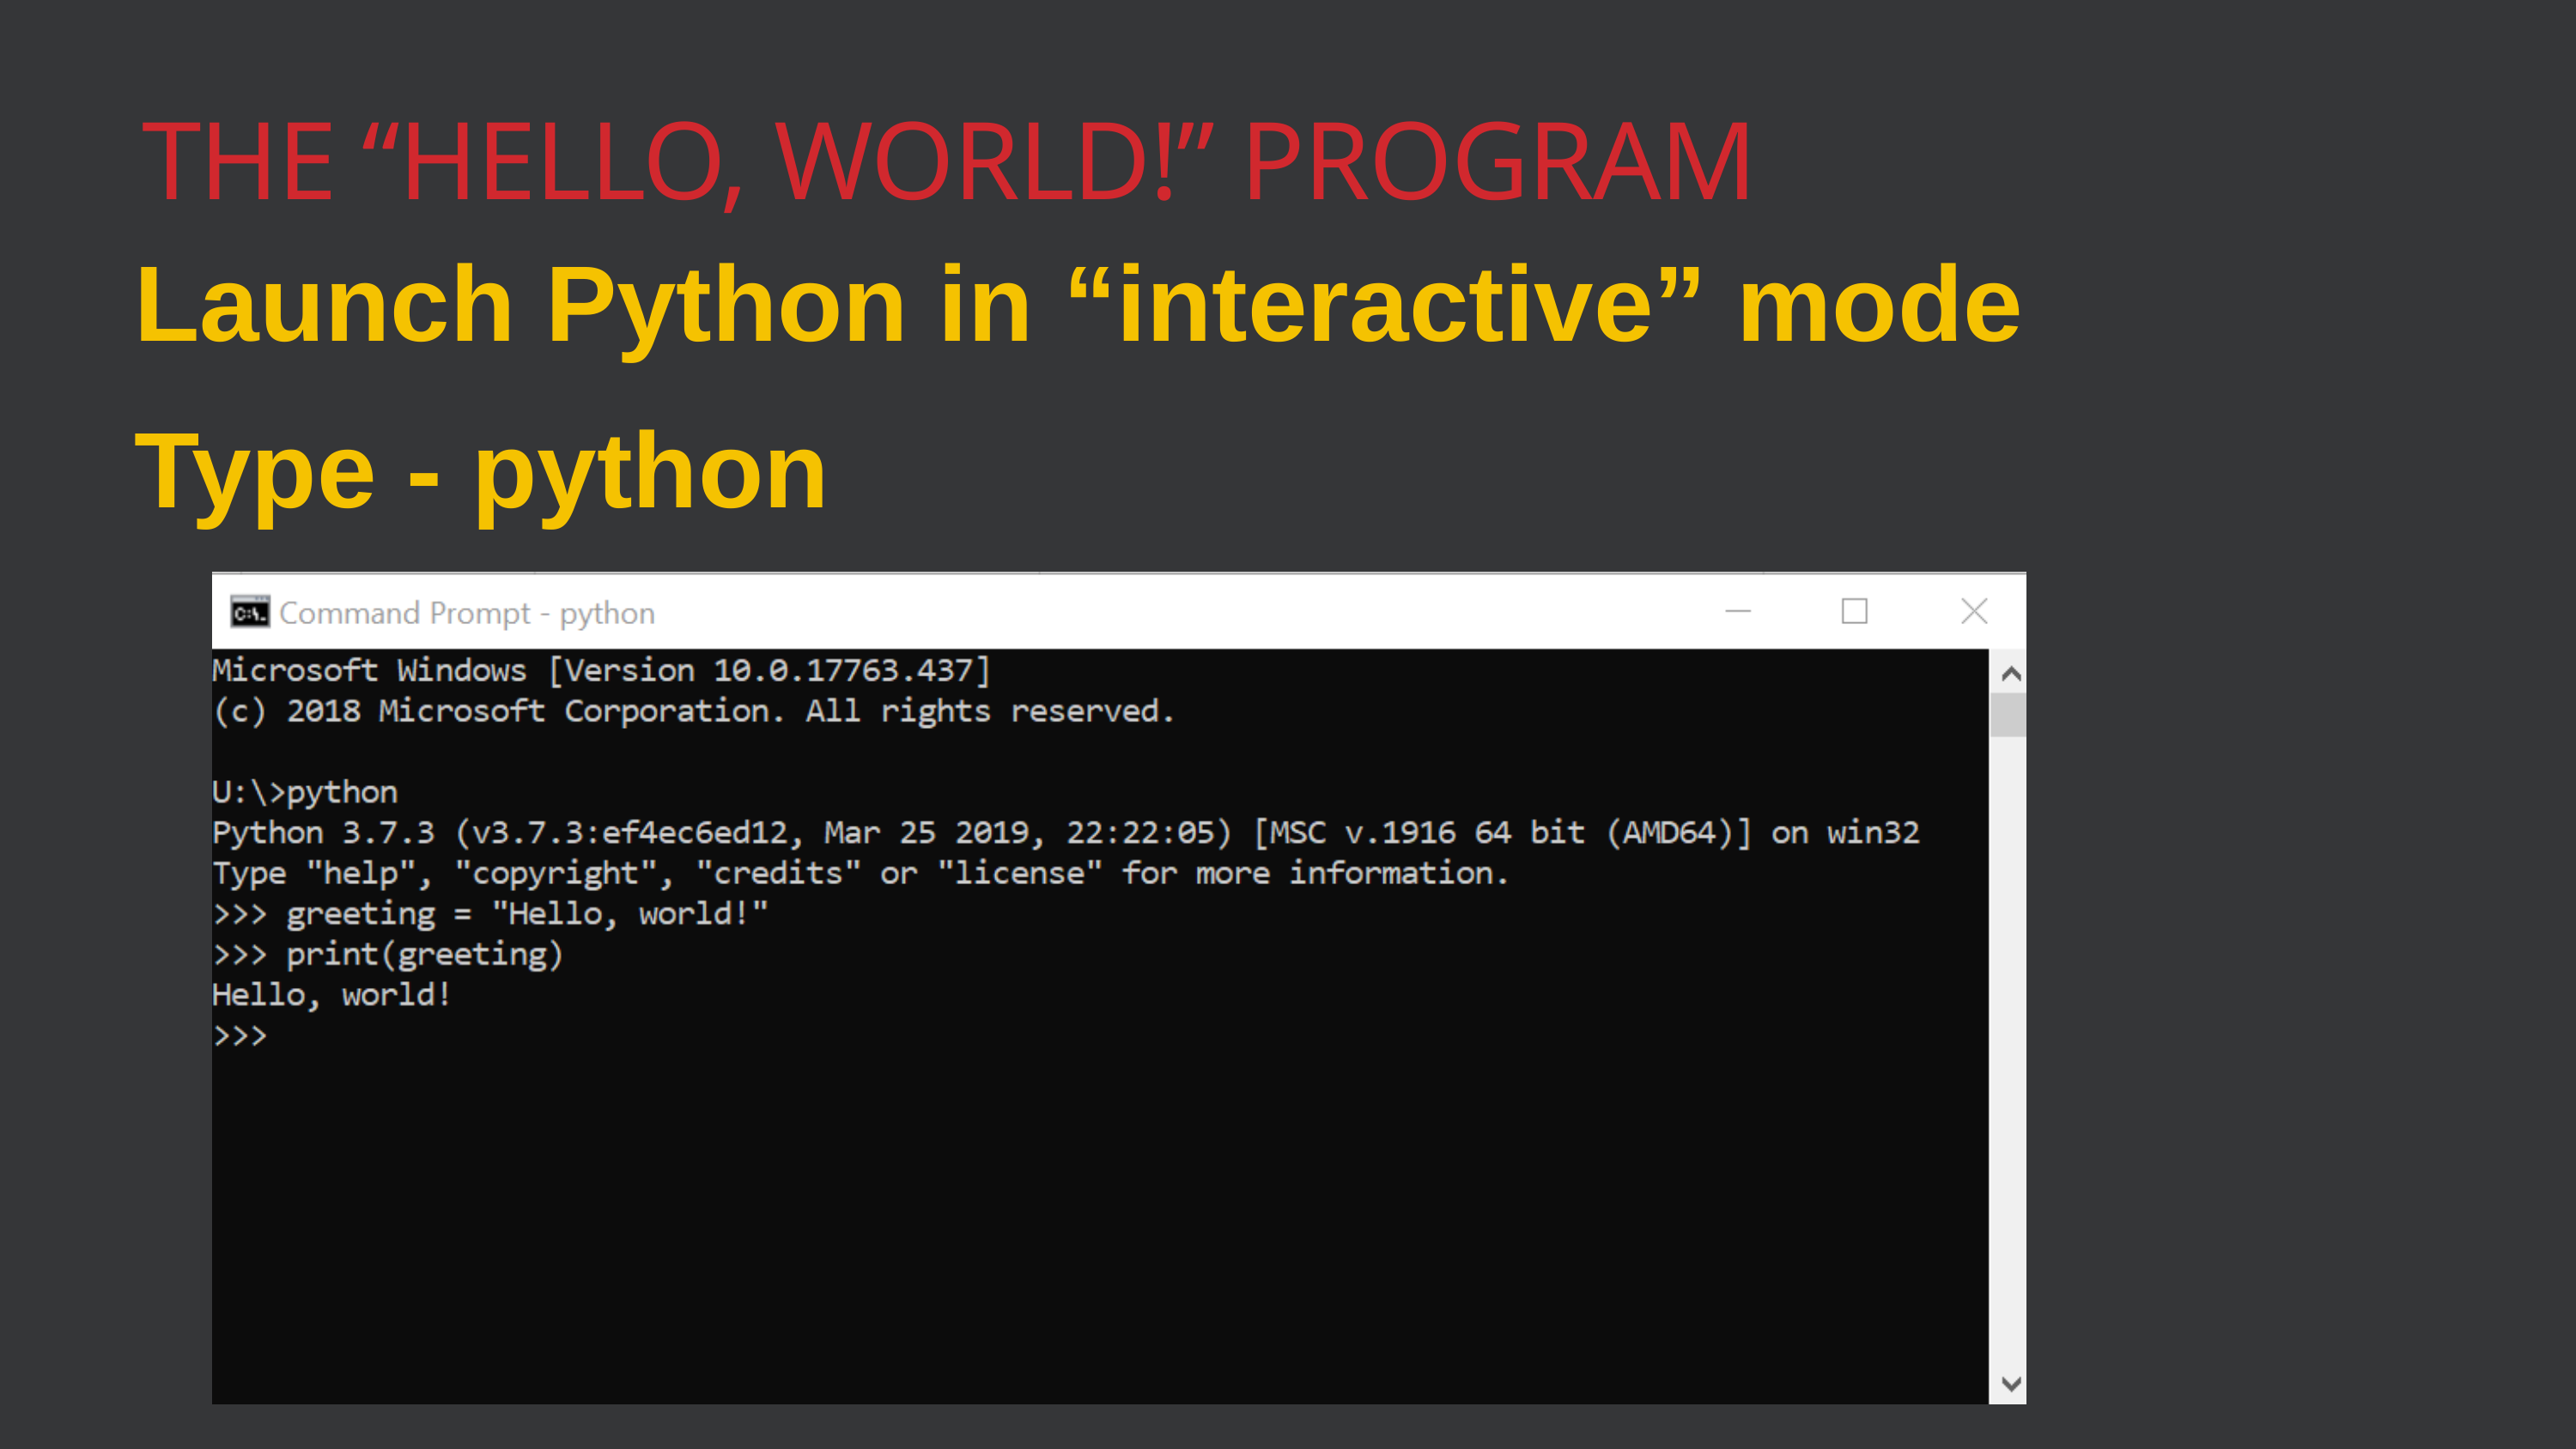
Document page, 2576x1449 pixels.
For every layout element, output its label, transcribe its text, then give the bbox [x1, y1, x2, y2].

text_box Launch Python in “interactive” mode Type - python [121, 227, 2438, 543]
title The “Hello, WORLD!” program [129, 32, 2445, 228]
picture [212, 572, 2027, 1404]
